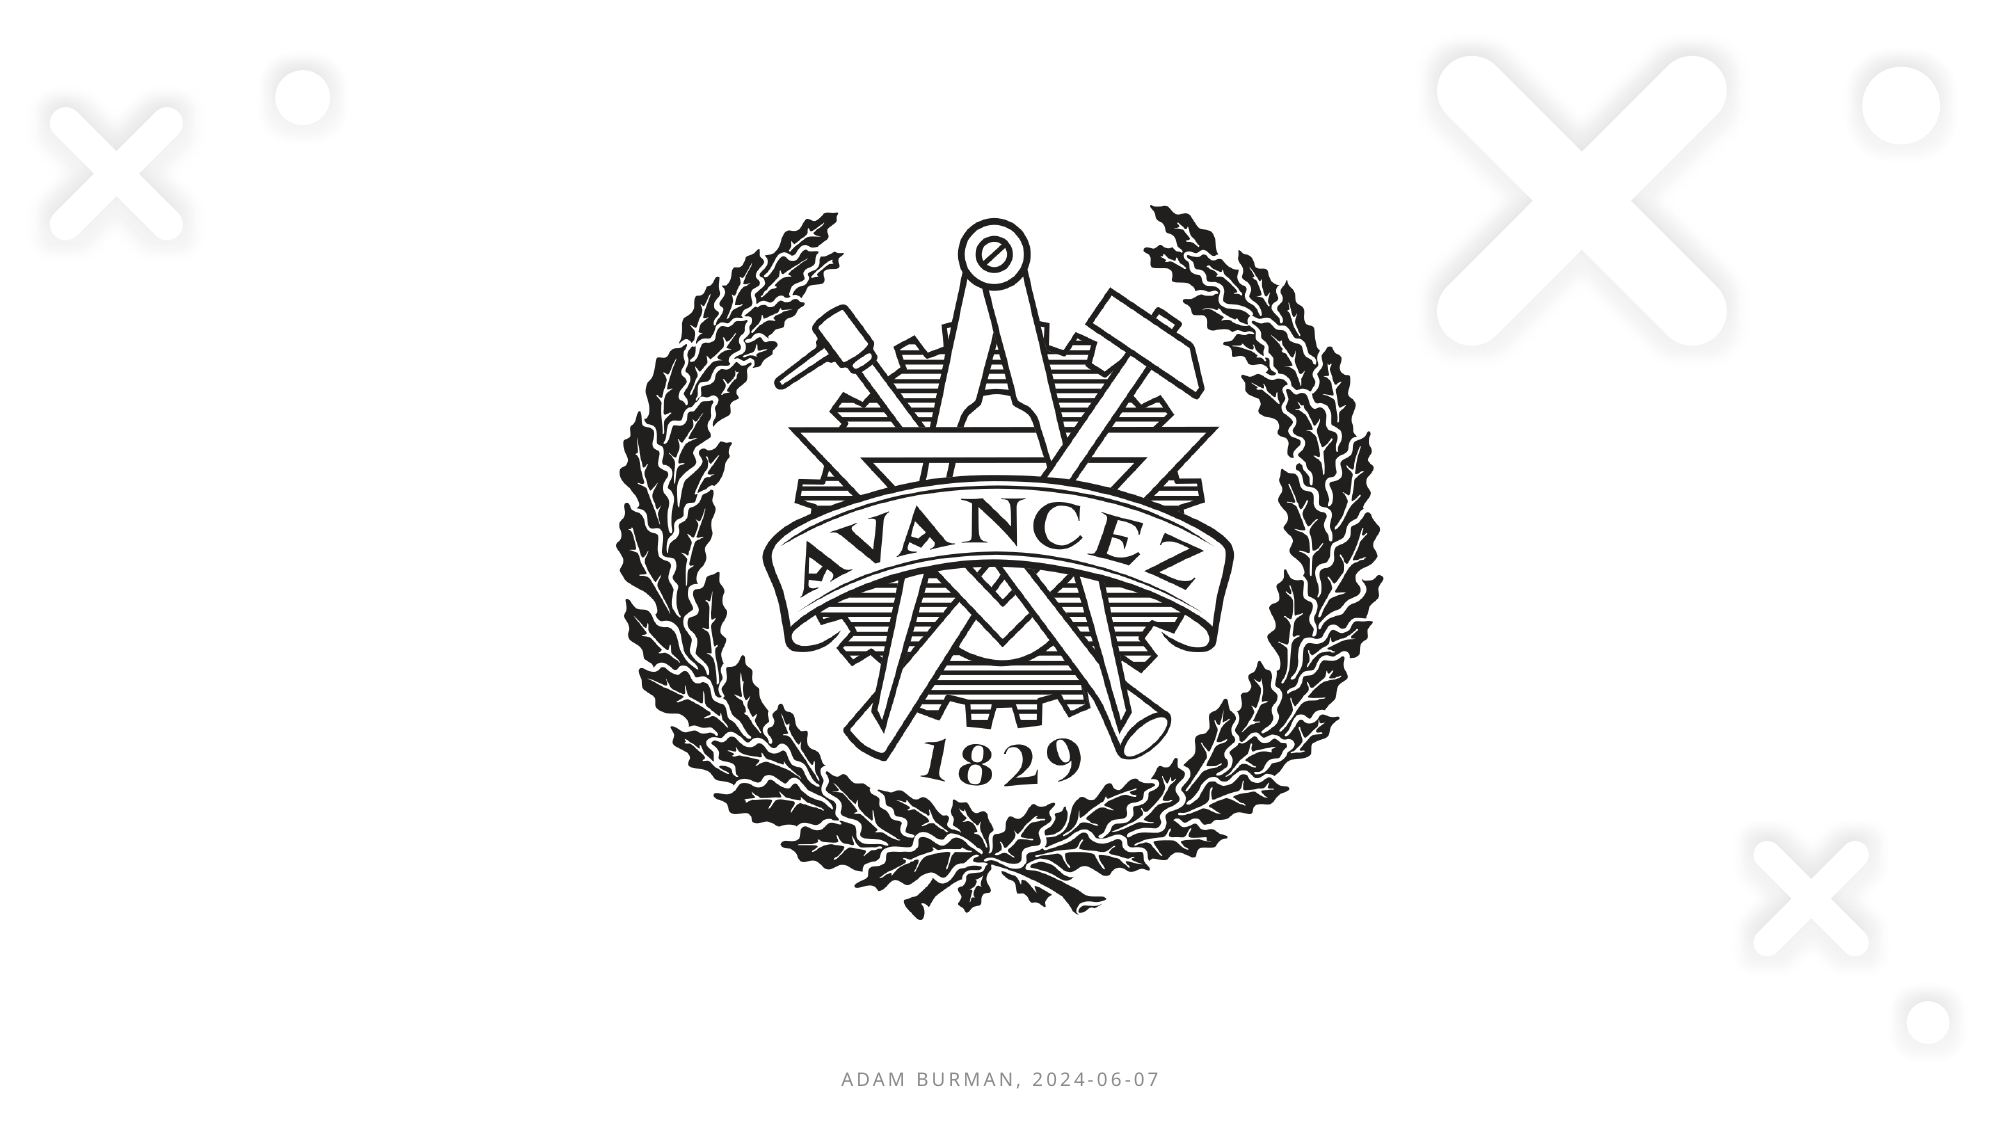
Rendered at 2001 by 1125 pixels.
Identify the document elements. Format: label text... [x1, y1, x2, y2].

footer Adam Burman, 2024-06-07 [662, 1050, 1338, 1110]
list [616, 205, 1384, 920]
